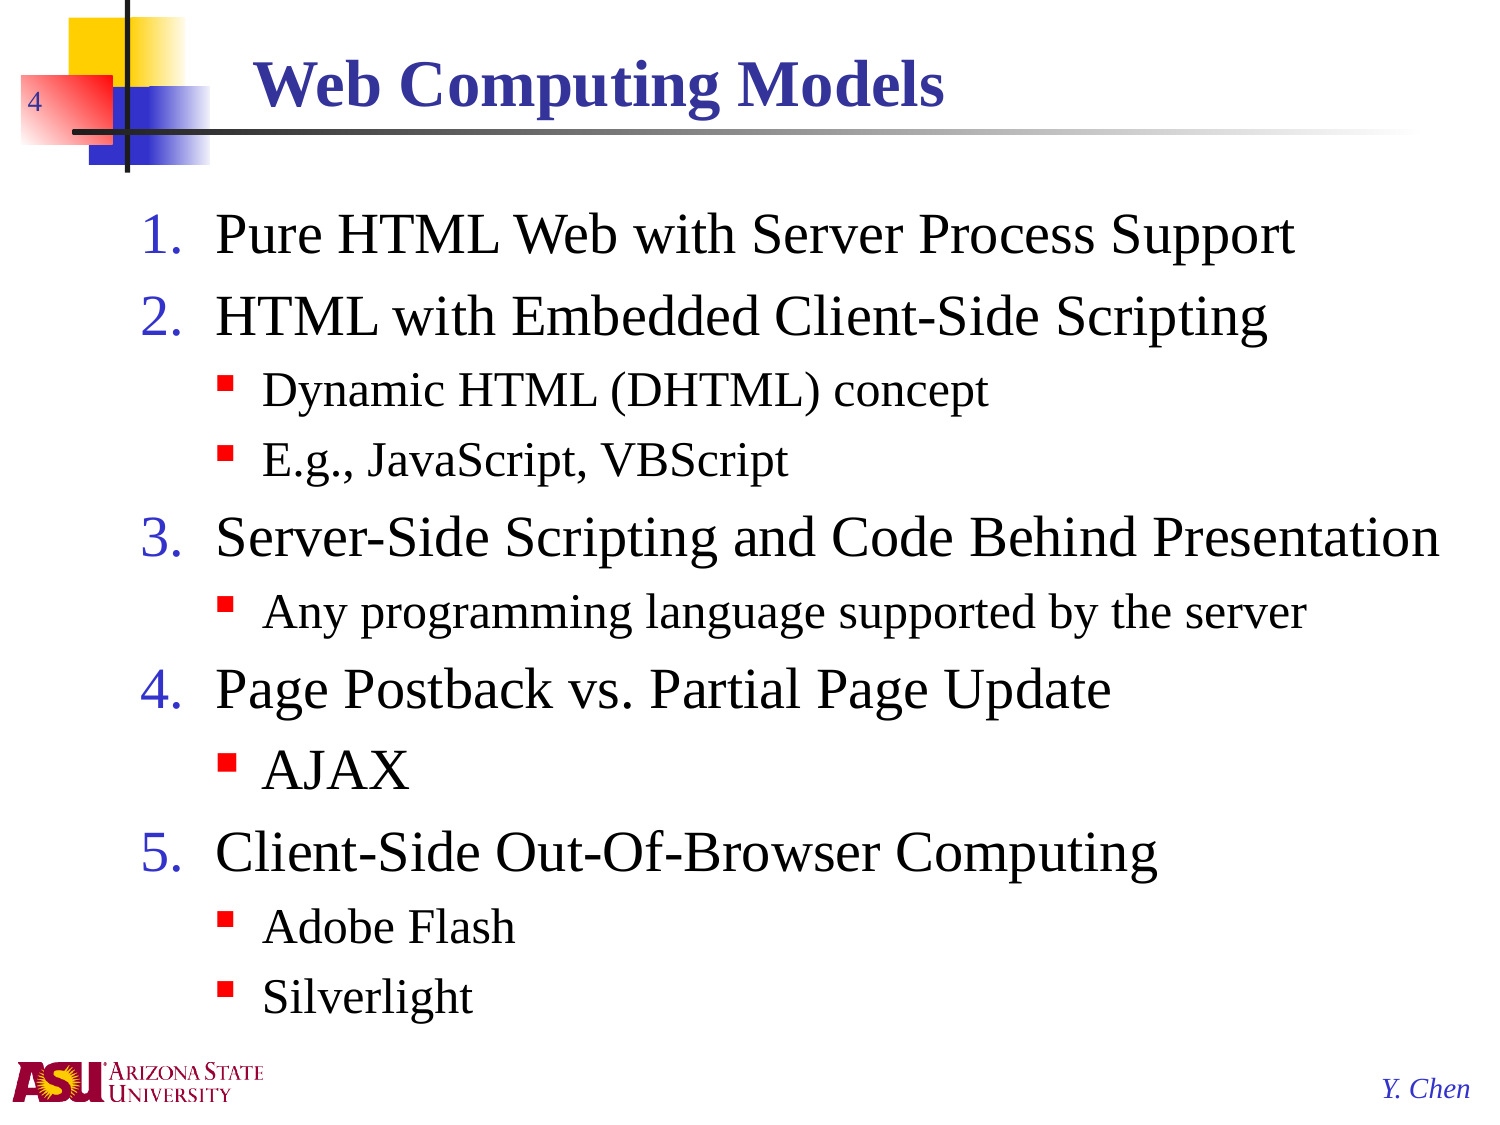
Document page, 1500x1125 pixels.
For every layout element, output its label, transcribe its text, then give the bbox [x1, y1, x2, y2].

title Web Computing Models [237, 24, 1488, 128]
list Pure HTML Web with Server Process Support HTML with Embedded Client-Side Scripting Dynamic HTML (DHTML) concept E.g., JavaScript, VBScript Server-Side Scripting and Code Behind Presentation Any programming language supported by the server Page Postback vs. Partial Page Update AJAX Client-Side Out-Of-Browser Computing Adobe Flash Silverlight [125, 187, 1475, 1075]
slide_number 4 [12, 49, 126, 126]
picture [12, 1062, 263, 1102]
